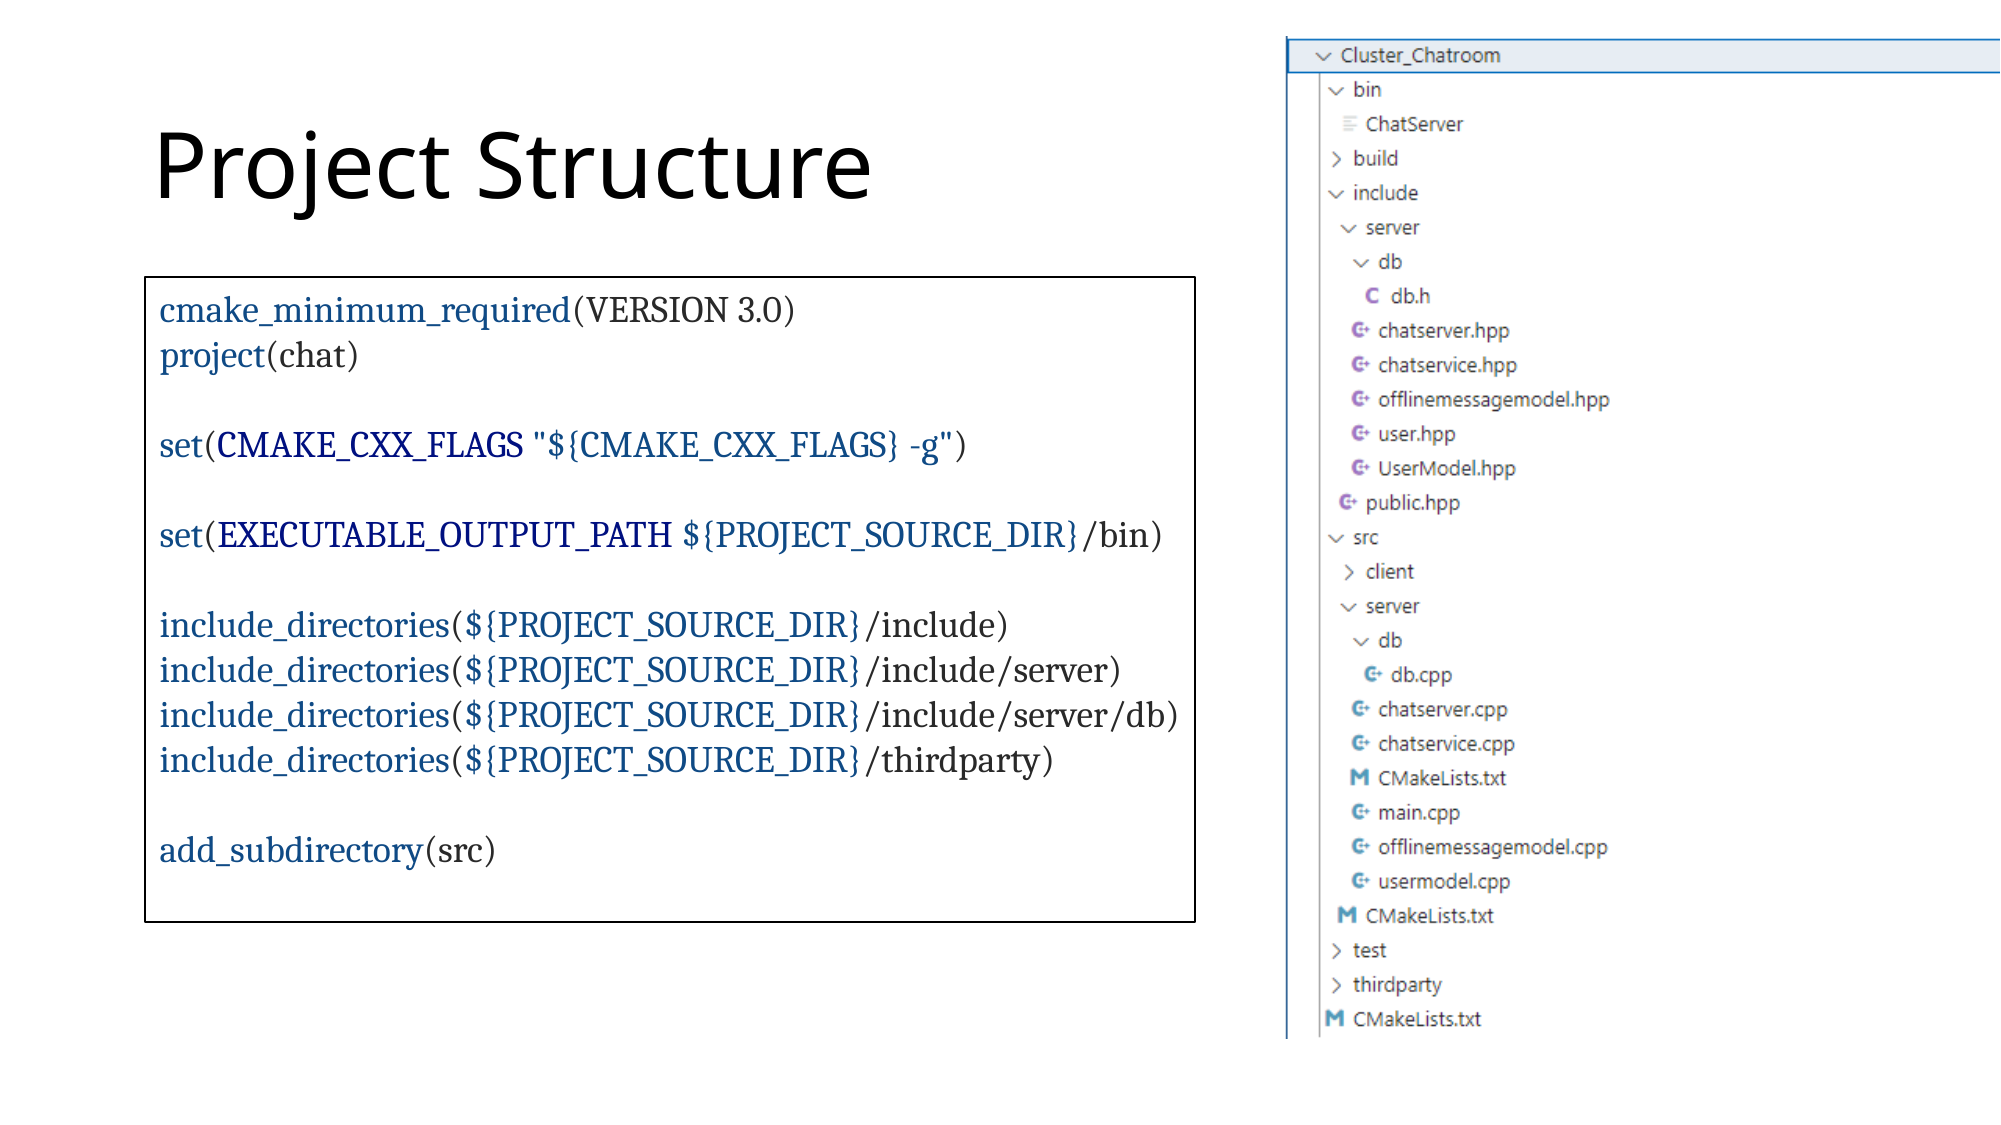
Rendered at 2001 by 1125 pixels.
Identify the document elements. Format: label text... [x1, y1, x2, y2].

picture [1280, 36, 2000, 1039]
text_box cmake_minimum_required(VERSION 3.0) project(chat) set(CMAKE_CXX_FLAGS "${CMAKE_CXX_FLAGS} -g") set(EXECUTABLE_OUTPUT_PATH ${PROJECT_SOURCE_DIR}/bin) include_directories(${PROJECT_SOURCE_DIR}/include) include_directories(${PROJECT_SOURCE_DIR}/include/server) include_directories(${PROJECT_SOURCE_DIR}/include/server/db) include_directories(${PROJECT_SOURCE_DIR}/thirdparty) add_subdirectory(src) [144, 277, 1195, 922]
title Project Structure [137, 59, 1280, 278]
